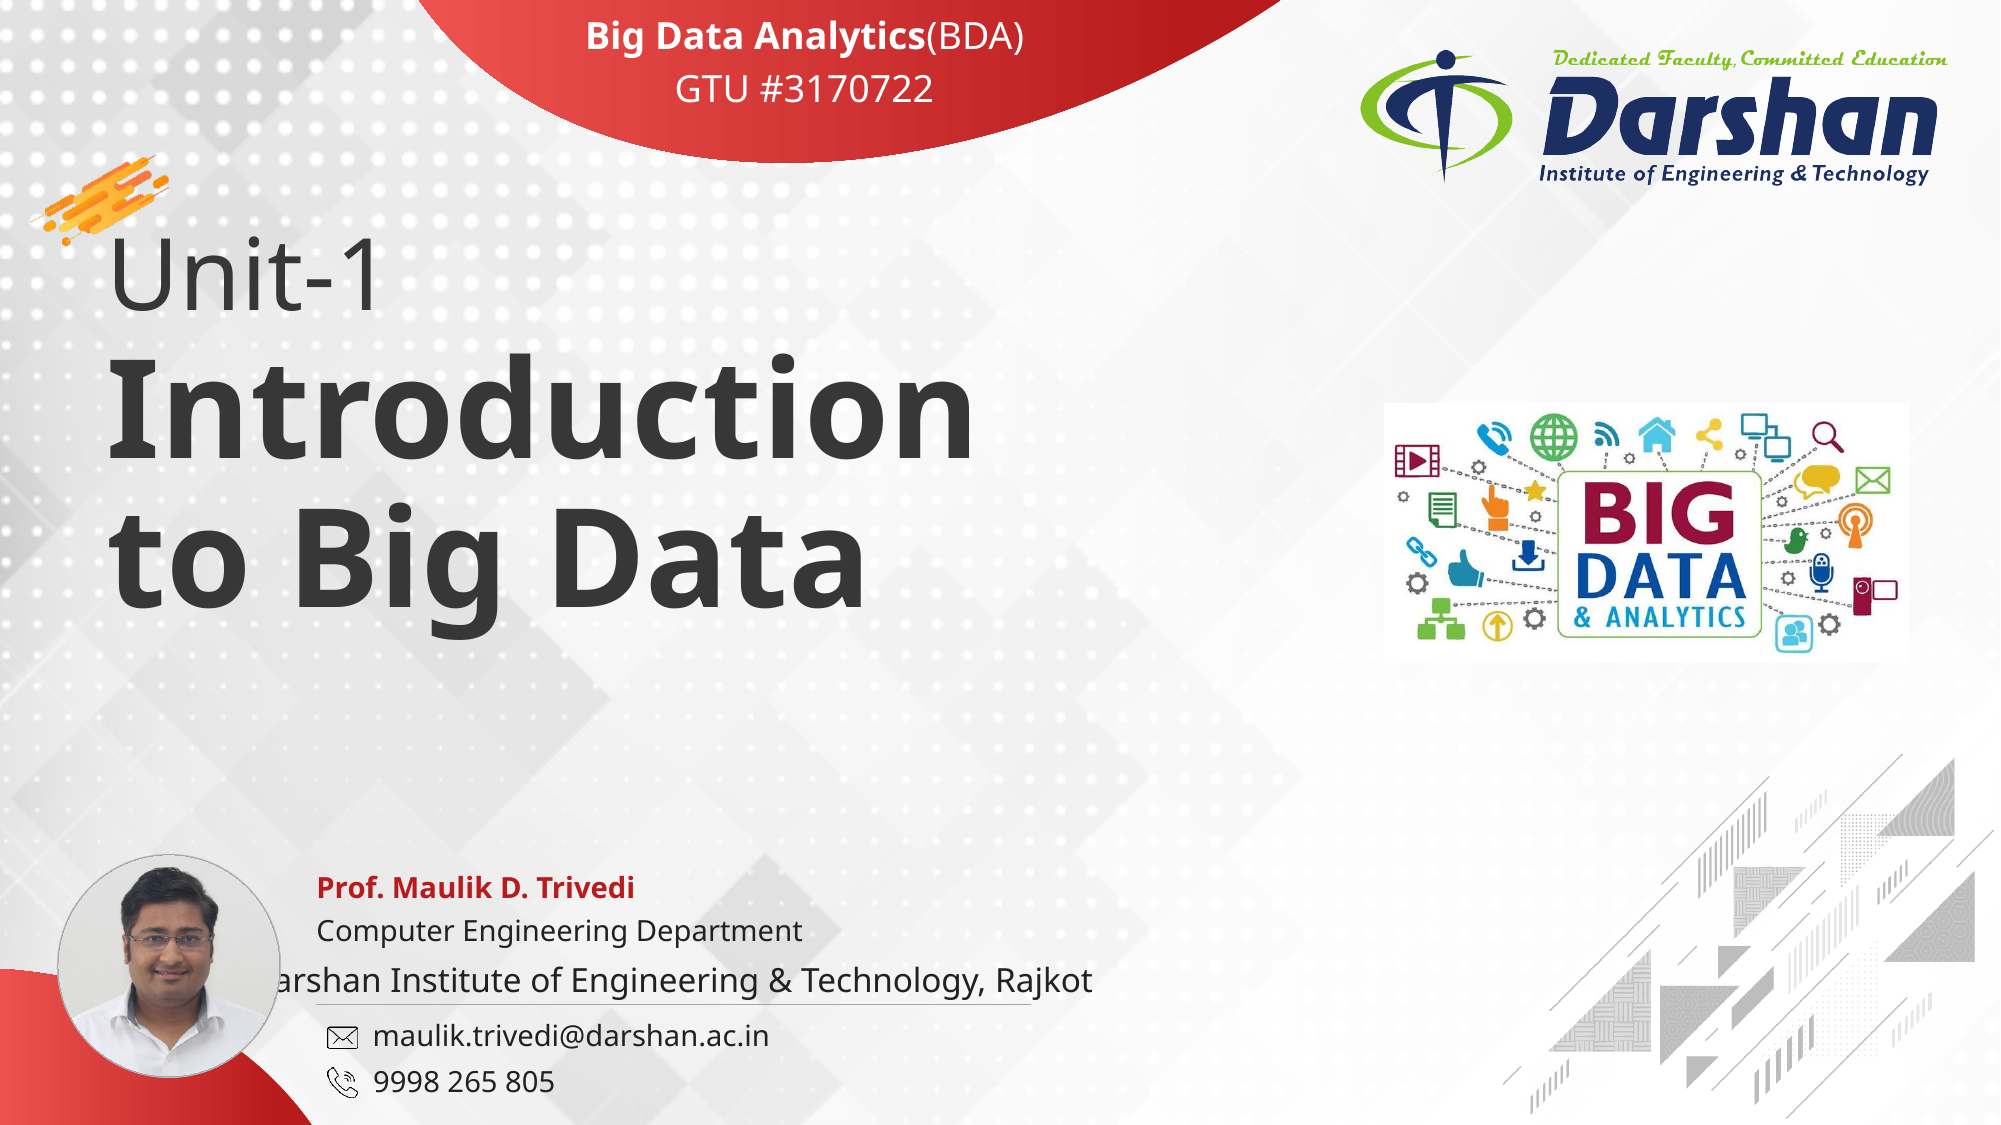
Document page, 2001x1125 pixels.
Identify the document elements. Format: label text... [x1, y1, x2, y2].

list Computer Engineering Department [301, 913, 915, 956]
picture [1384, 403, 1909, 663]
list maulik.trivedi@darshan.ac.in [357, 1013, 971, 1061]
picture [1360, 50, 1948, 186]
title Unit-1 Introduction to Big Data [91, 184, 1000, 608]
picture [10, 137, 189, 265]
picture [57, 854, 280, 1077]
picture [327, 1022, 357, 1053]
picture [327, 1067, 358, 1098]
list Prof. Maulik D. Trivedi [301, 865, 1217, 913]
list 9998 265 805 [358, 1059, 972, 1108]
list Big Data Analytics(BDA) GTU #3170722 [423, 3, 1186, 124]
